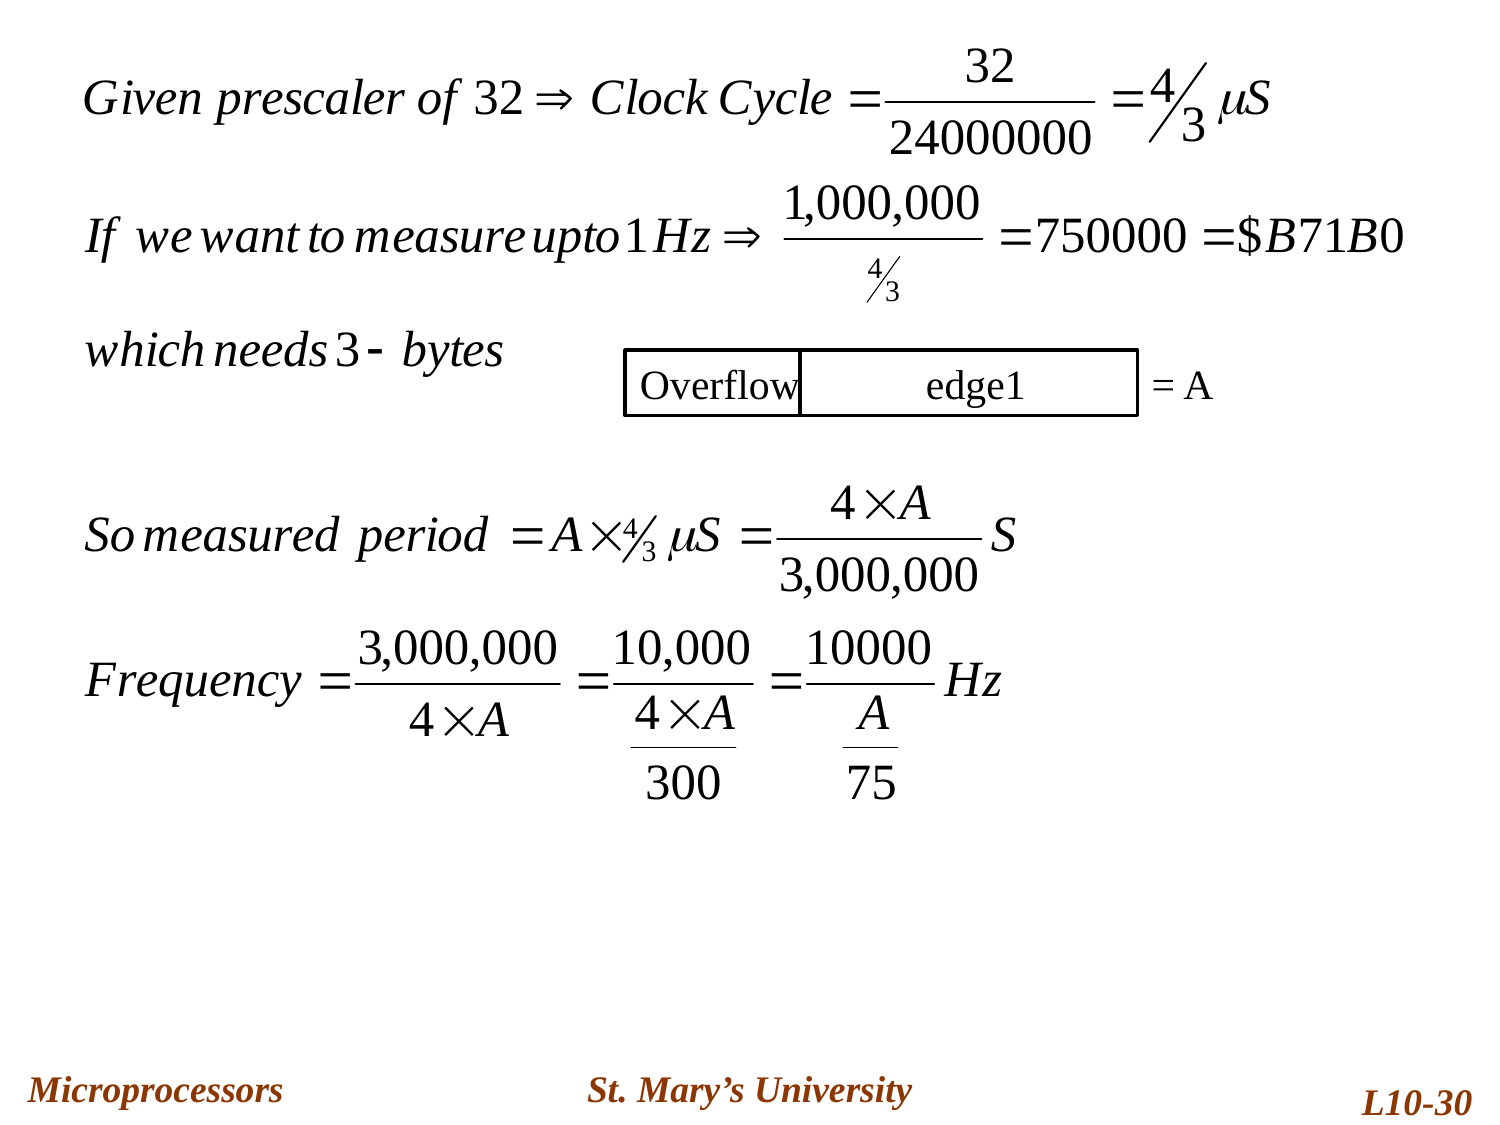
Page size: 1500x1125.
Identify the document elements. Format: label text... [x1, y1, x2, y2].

footer St. Mary’s University [512, 1049, 988, 1125]
slide_number L10-30 [1299, 1062, 1488, 1125]
slide_number Microprocessors [12, 1049, 376, 1125]
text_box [75, 31, 1413, 813]
